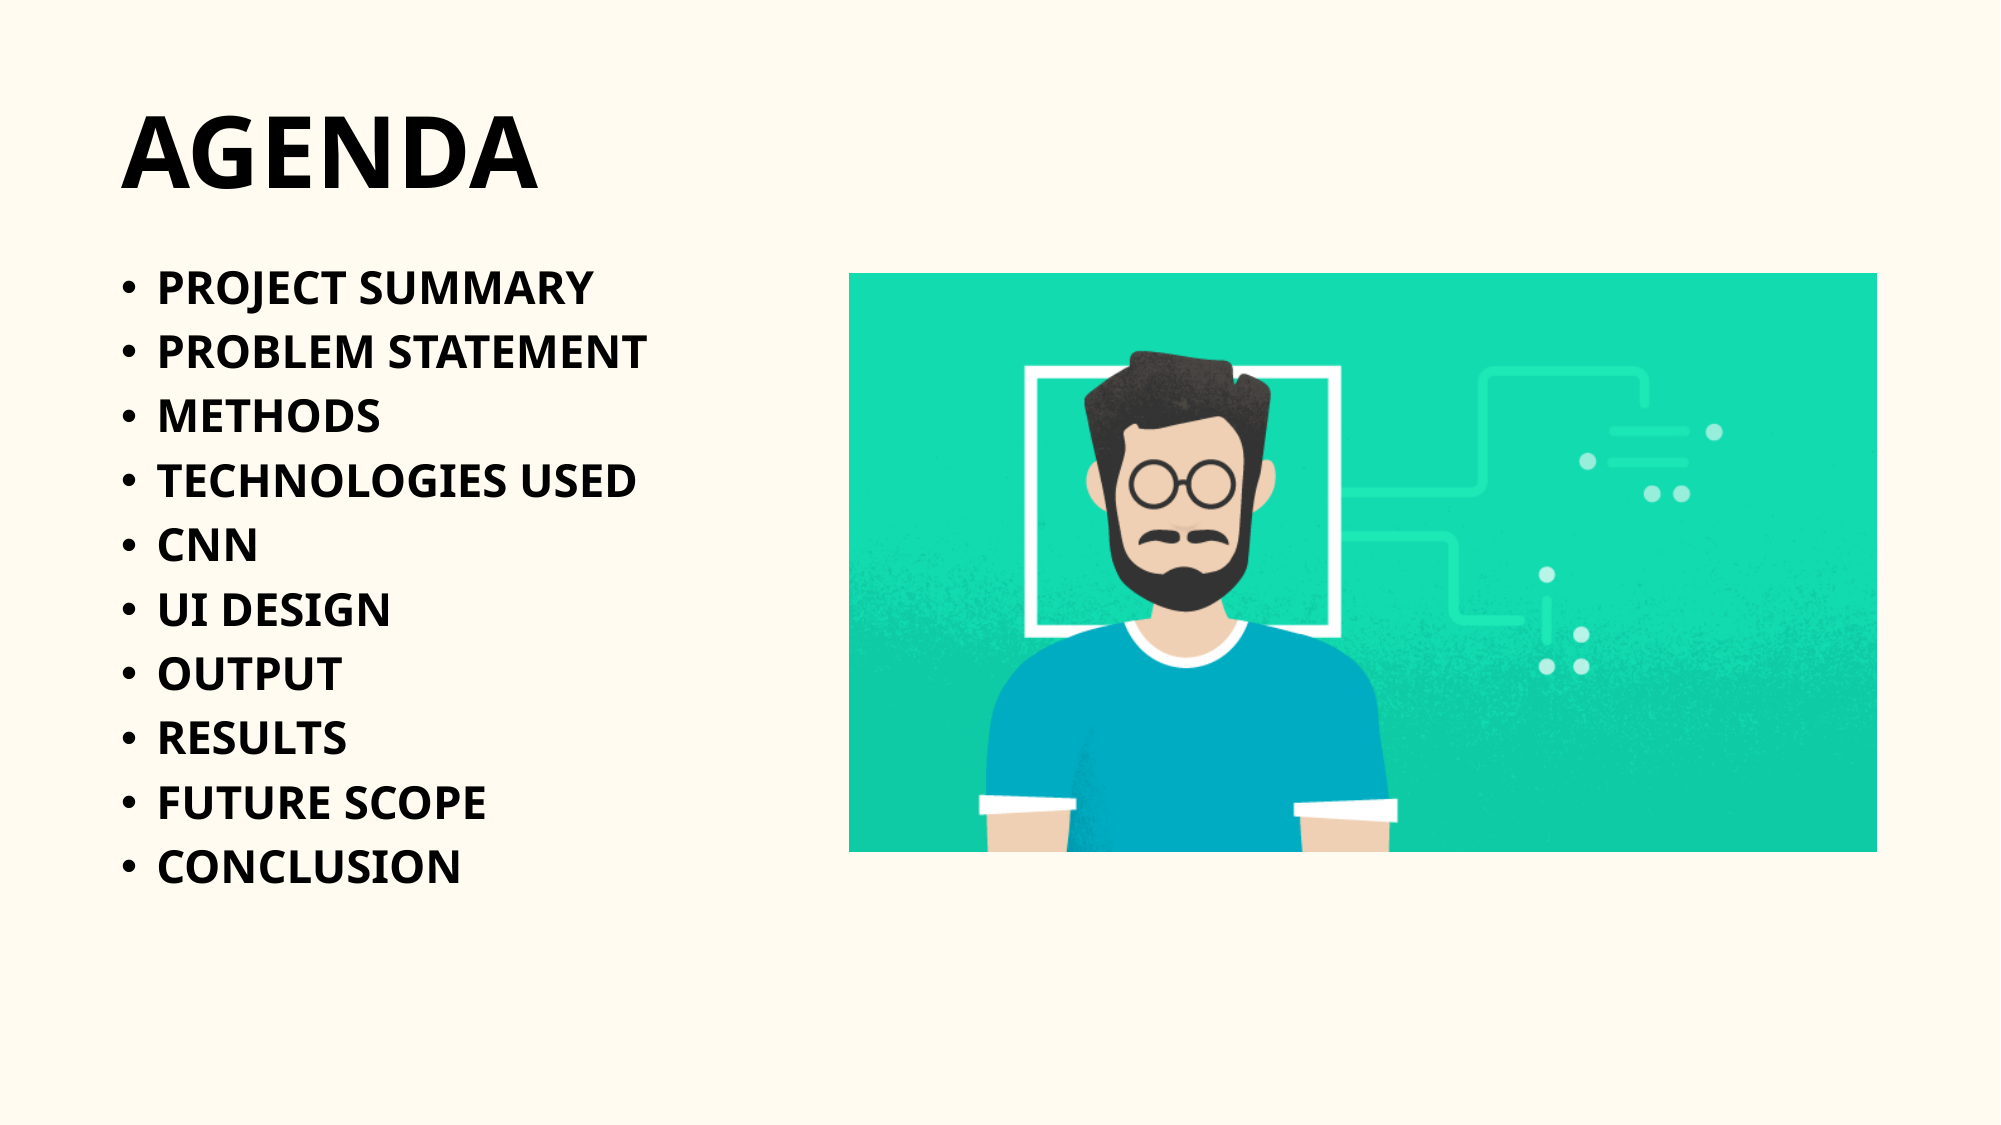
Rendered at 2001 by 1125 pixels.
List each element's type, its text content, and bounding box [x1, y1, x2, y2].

title AGENDA [106, 74, 1649, 238]
list PROJECT SUMMARY PROBLEM STATEMENT METHODS TECHNOLOGIES USED CNN UI DESIGN OUTPUT RESULTS FUTURE SCOPE CONCLUSION [106, 257, 1972, 1071]
picture [849, 272, 1877, 852]
